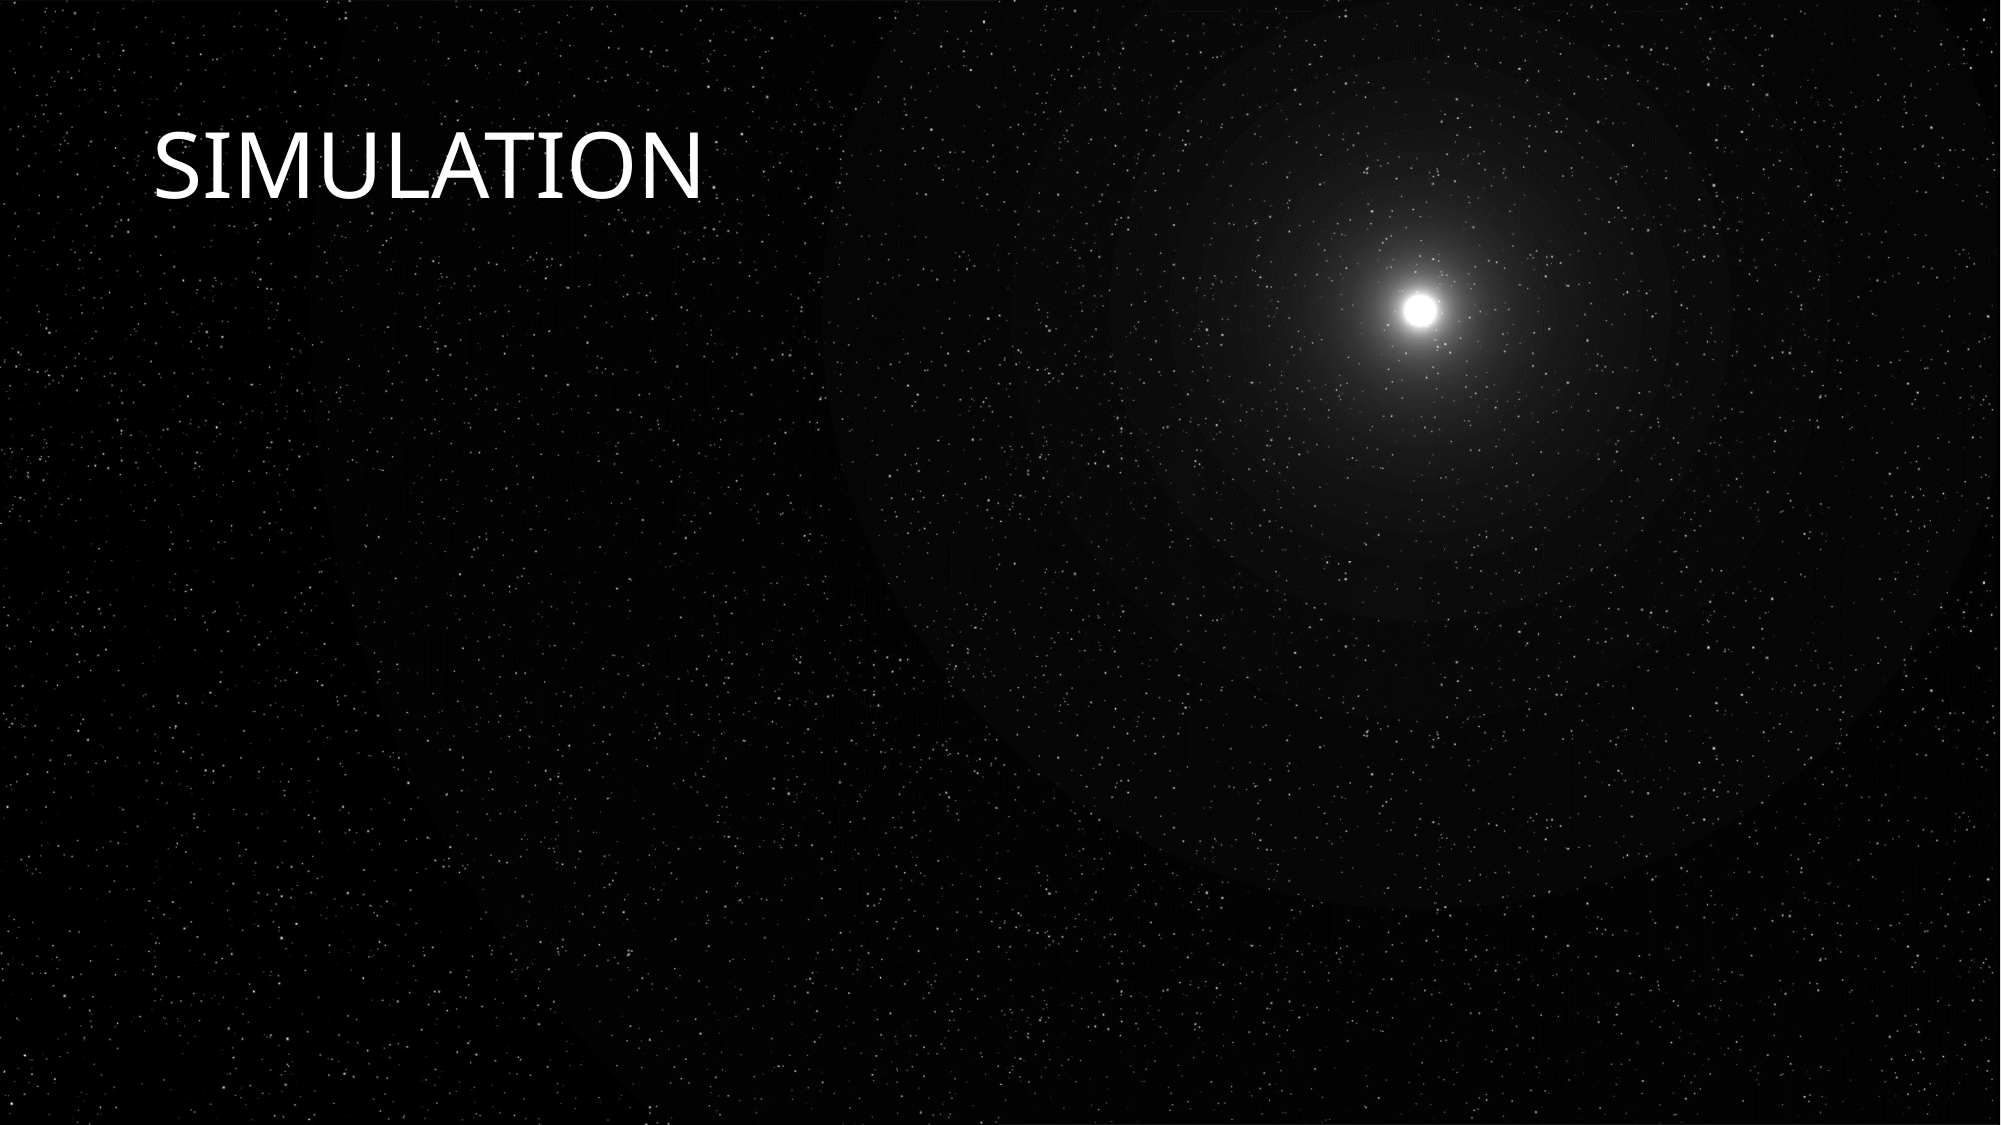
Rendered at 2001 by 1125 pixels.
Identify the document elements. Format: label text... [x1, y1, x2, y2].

title Simulation [137, 59, 1863, 278]
picture [0, 0, 2001, 1125]
